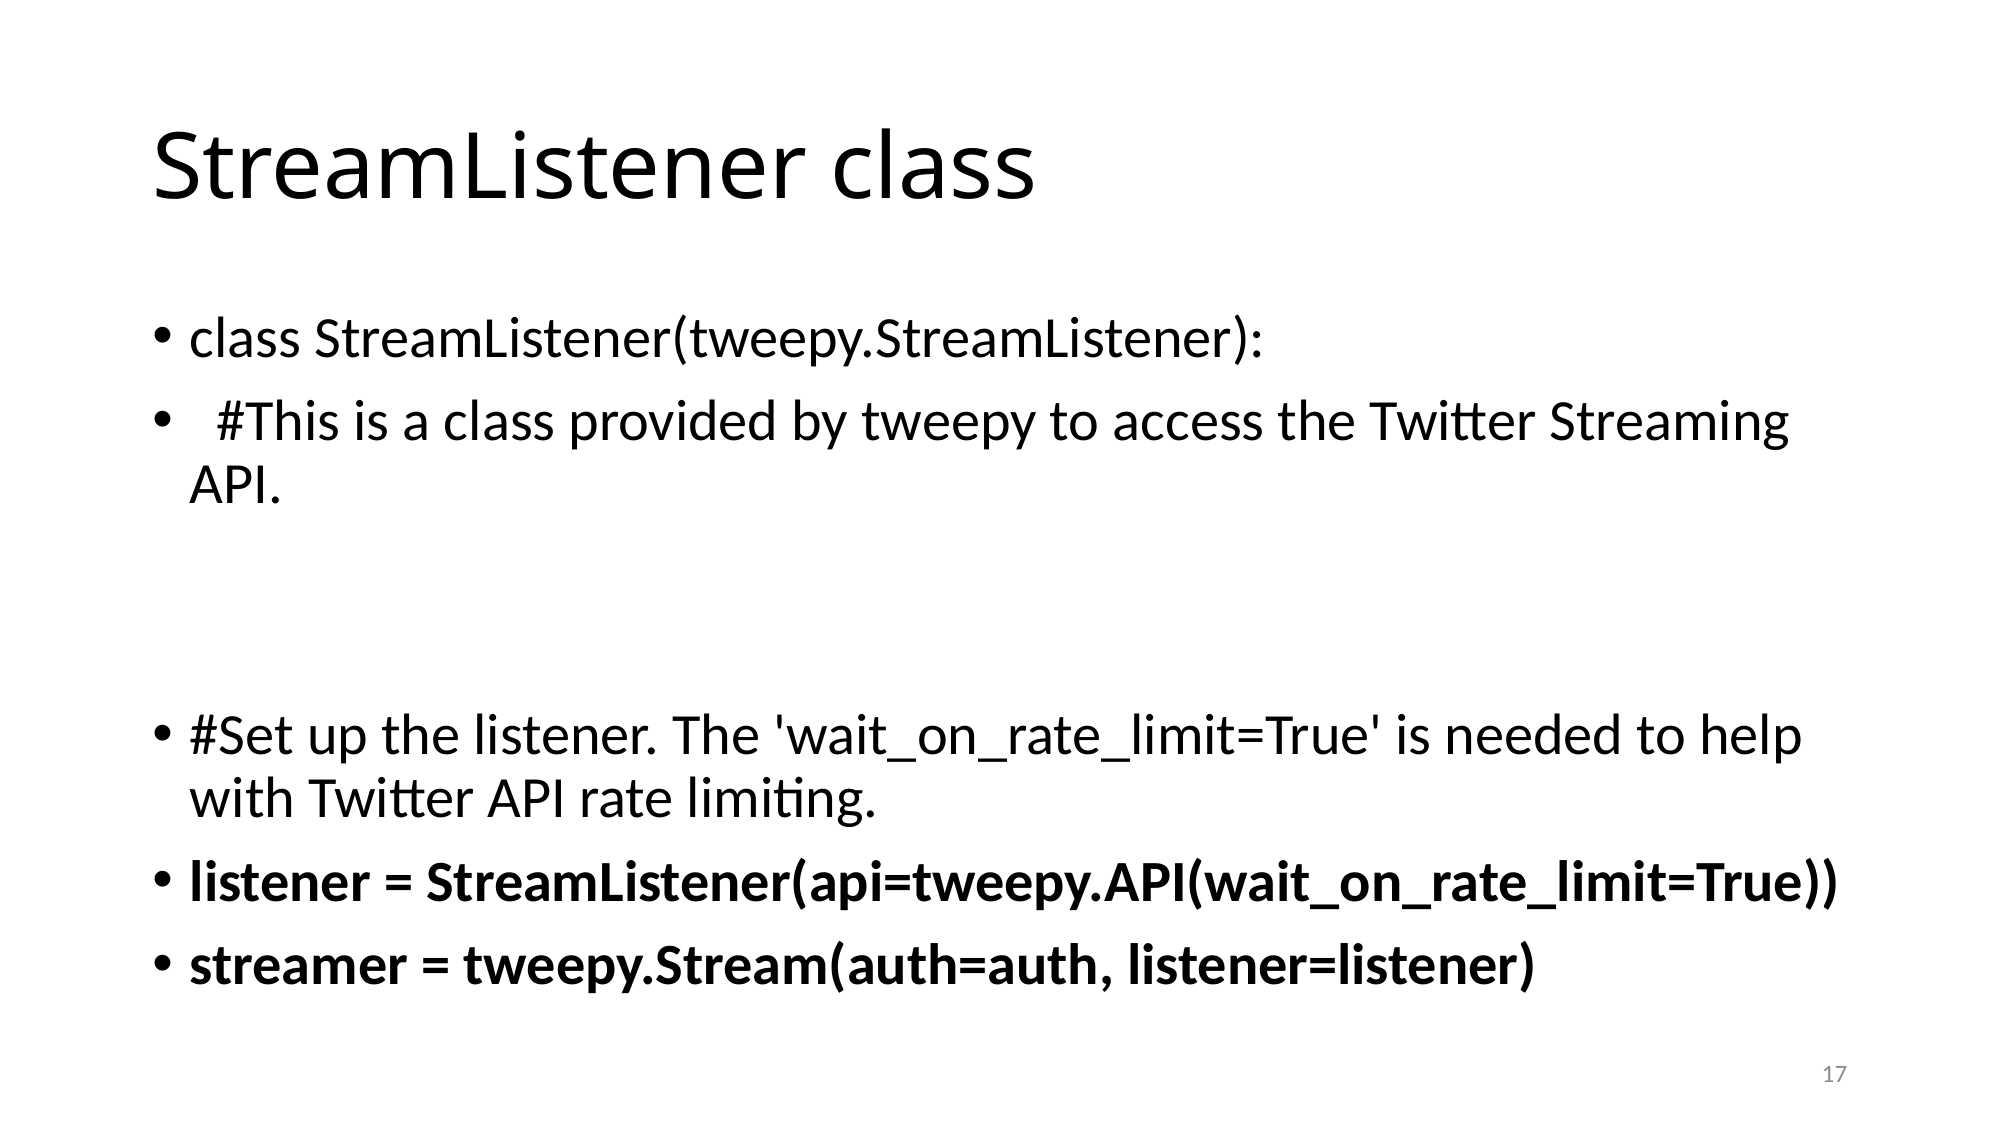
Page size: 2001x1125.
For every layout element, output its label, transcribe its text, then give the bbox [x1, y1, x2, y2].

slide_number 17 [1412, 1042, 1863, 1103]
title StreamListener class [137, 59, 1863, 278]
list class StreamListener(tweepy.StreamListener): #This is a class provided by tweepy to access the Twitter Streaming API. #Set up the listener. The 'wait_on_rate_limit=True' is needed to help with Twitter API rate limiting. listener = StreamListener(api=tweepy.API(wait_on_rate_limit=True)) streamer = tweepy.Stream(auth=auth, listener=listener) [137, 299, 1863, 1014]
